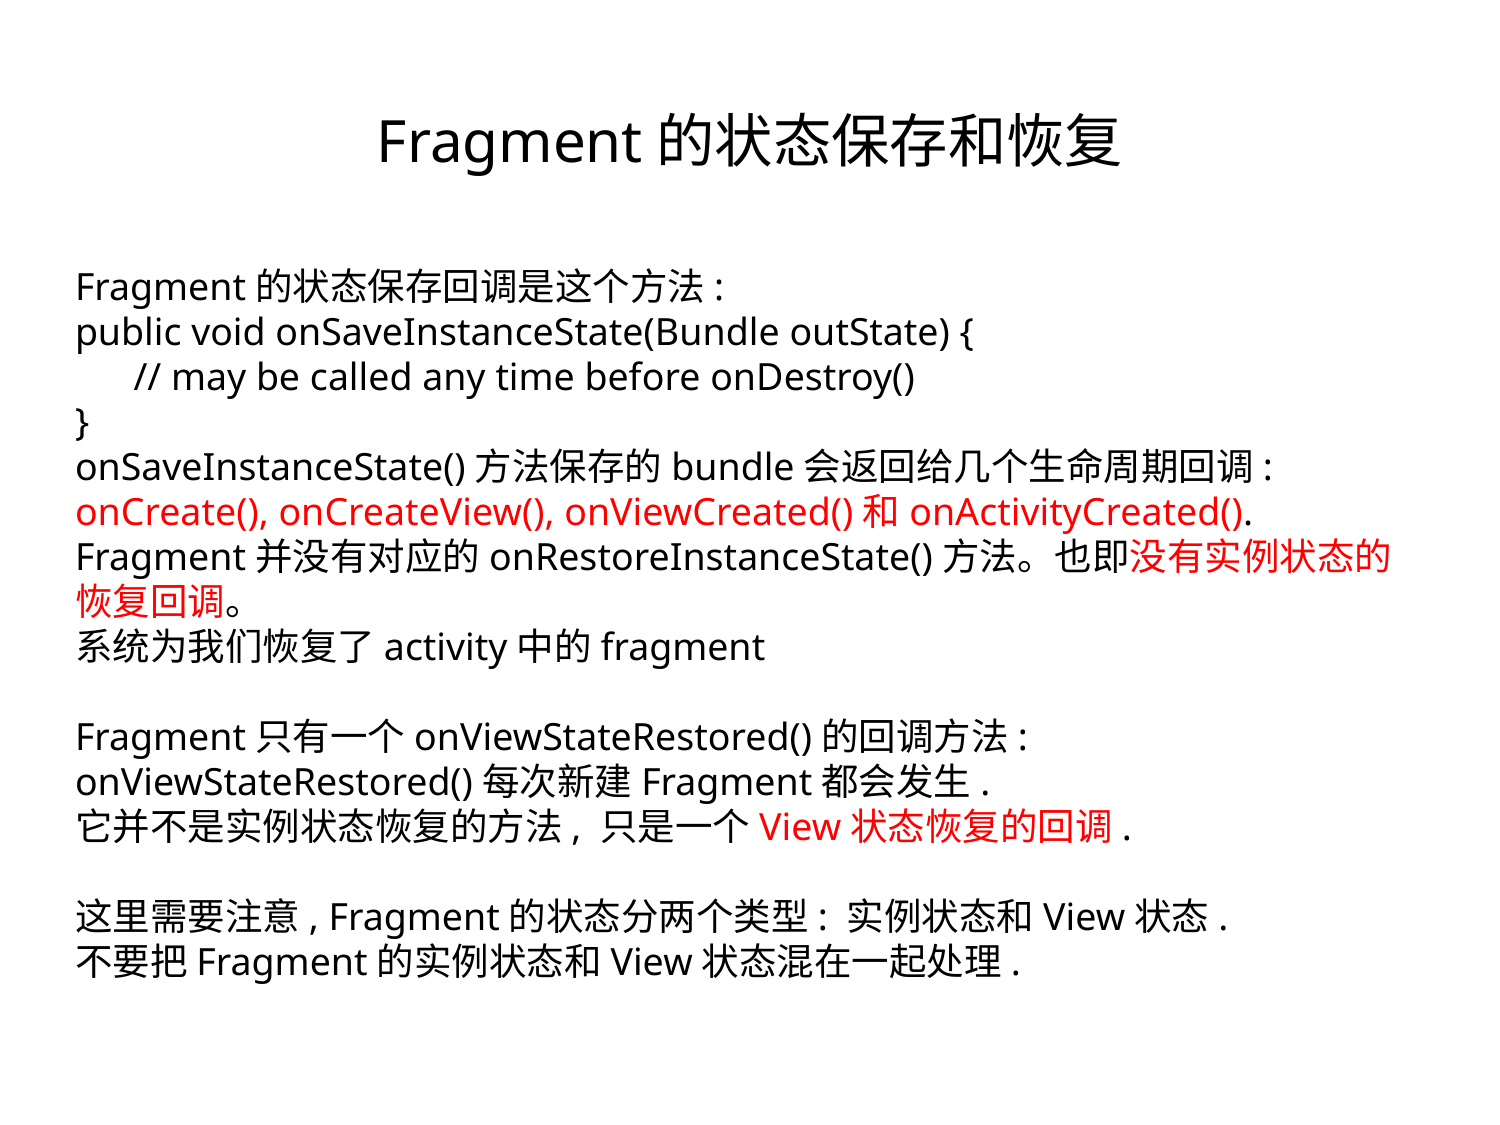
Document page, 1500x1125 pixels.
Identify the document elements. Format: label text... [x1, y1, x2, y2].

text_box Fragment的状态保存和恢复 [75, 44, 1425, 233]
text_box Fragment的状态保存回调是这个方法: public void onSaveInstanceState(Bundle outState) { // may be called any time before onDestroy() } onSaveInstanceState()方法保存的bundle会返回给几个生命周期回调: onCreate(), onCreateView(), onViewCreated()和onActivityCreated(). Fragment并没有对应的onRestoreInstanceState()方法。也即没有实例状态的恢复回调。 系统为我们恢复了activity中的fragment Fragment只有一个onViewStateRestored()的回调方法: onViewStateRestored()每次新建Fragment都会发生. 它并不是实例状态恢复的方法, 只是一个View状态恢复的回调. 这里需要注意, Fragment的状态分两个类型: 实例状态和View状态. 不要把Fragment的实例状态和View状态混在一起处理. [75, 263, 1425, 1047]
